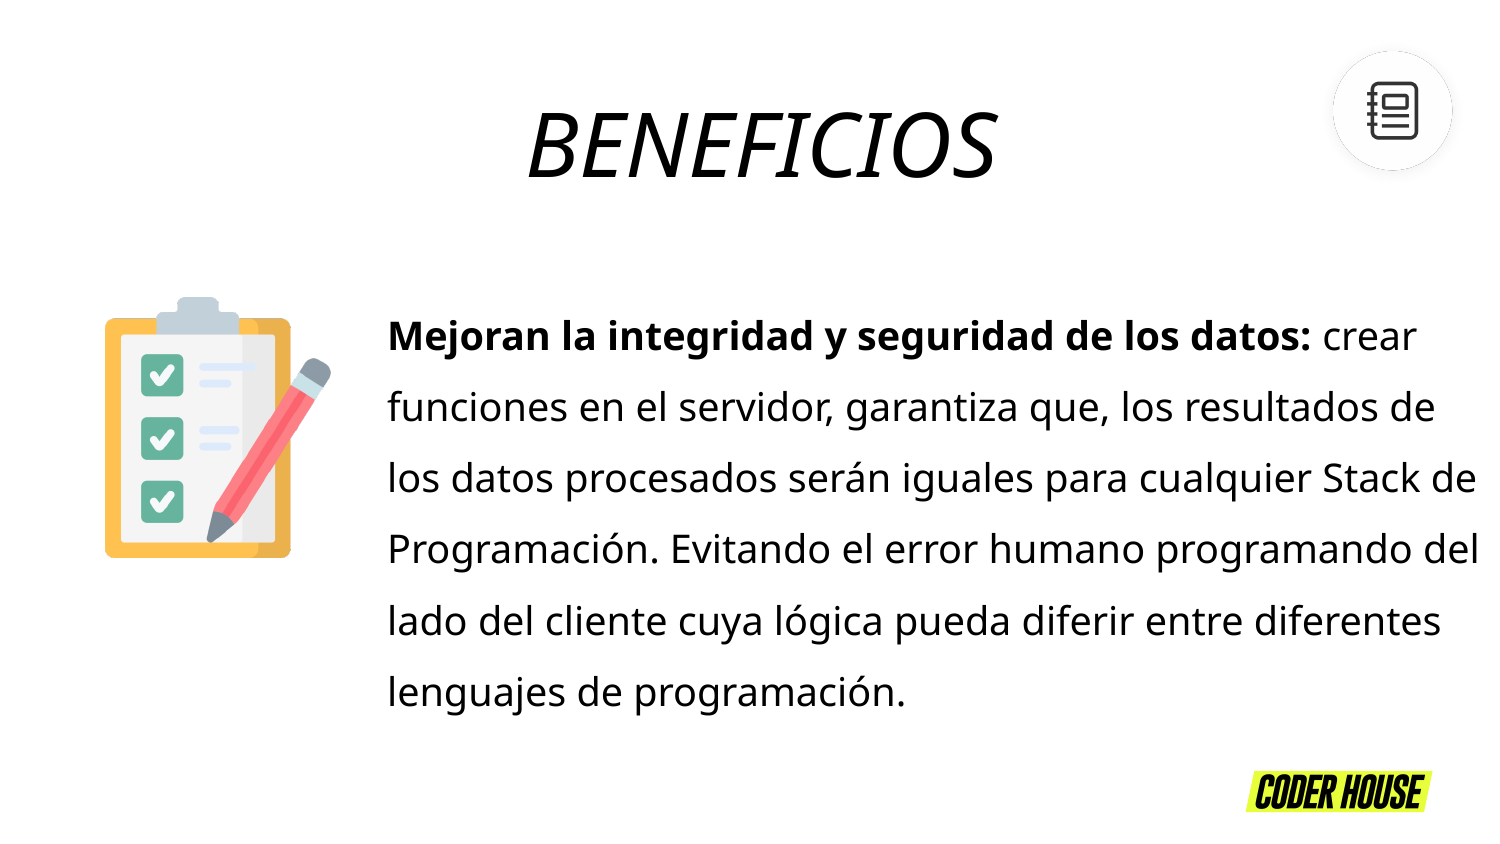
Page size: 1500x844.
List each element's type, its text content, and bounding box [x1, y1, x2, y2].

picture [1318, 36, 1467, 185]
text_box BENEFICIOS [196, 72, 1304, 236]
text_box Mejoran la integridad y seguridad de los datos: crear funciones en el servidor, garantiza que, los resultados de los datos procesados serán iguales para cualquier Stack de Programación. Evitando el error humano programando del lado del cliente cuya lógica pueda diferir entre diferentes lenguajes de programación. [372, 272, 1500, 753]
picture [1241, 764, 1437, 819]
picture [87, 297, 348, 558]
